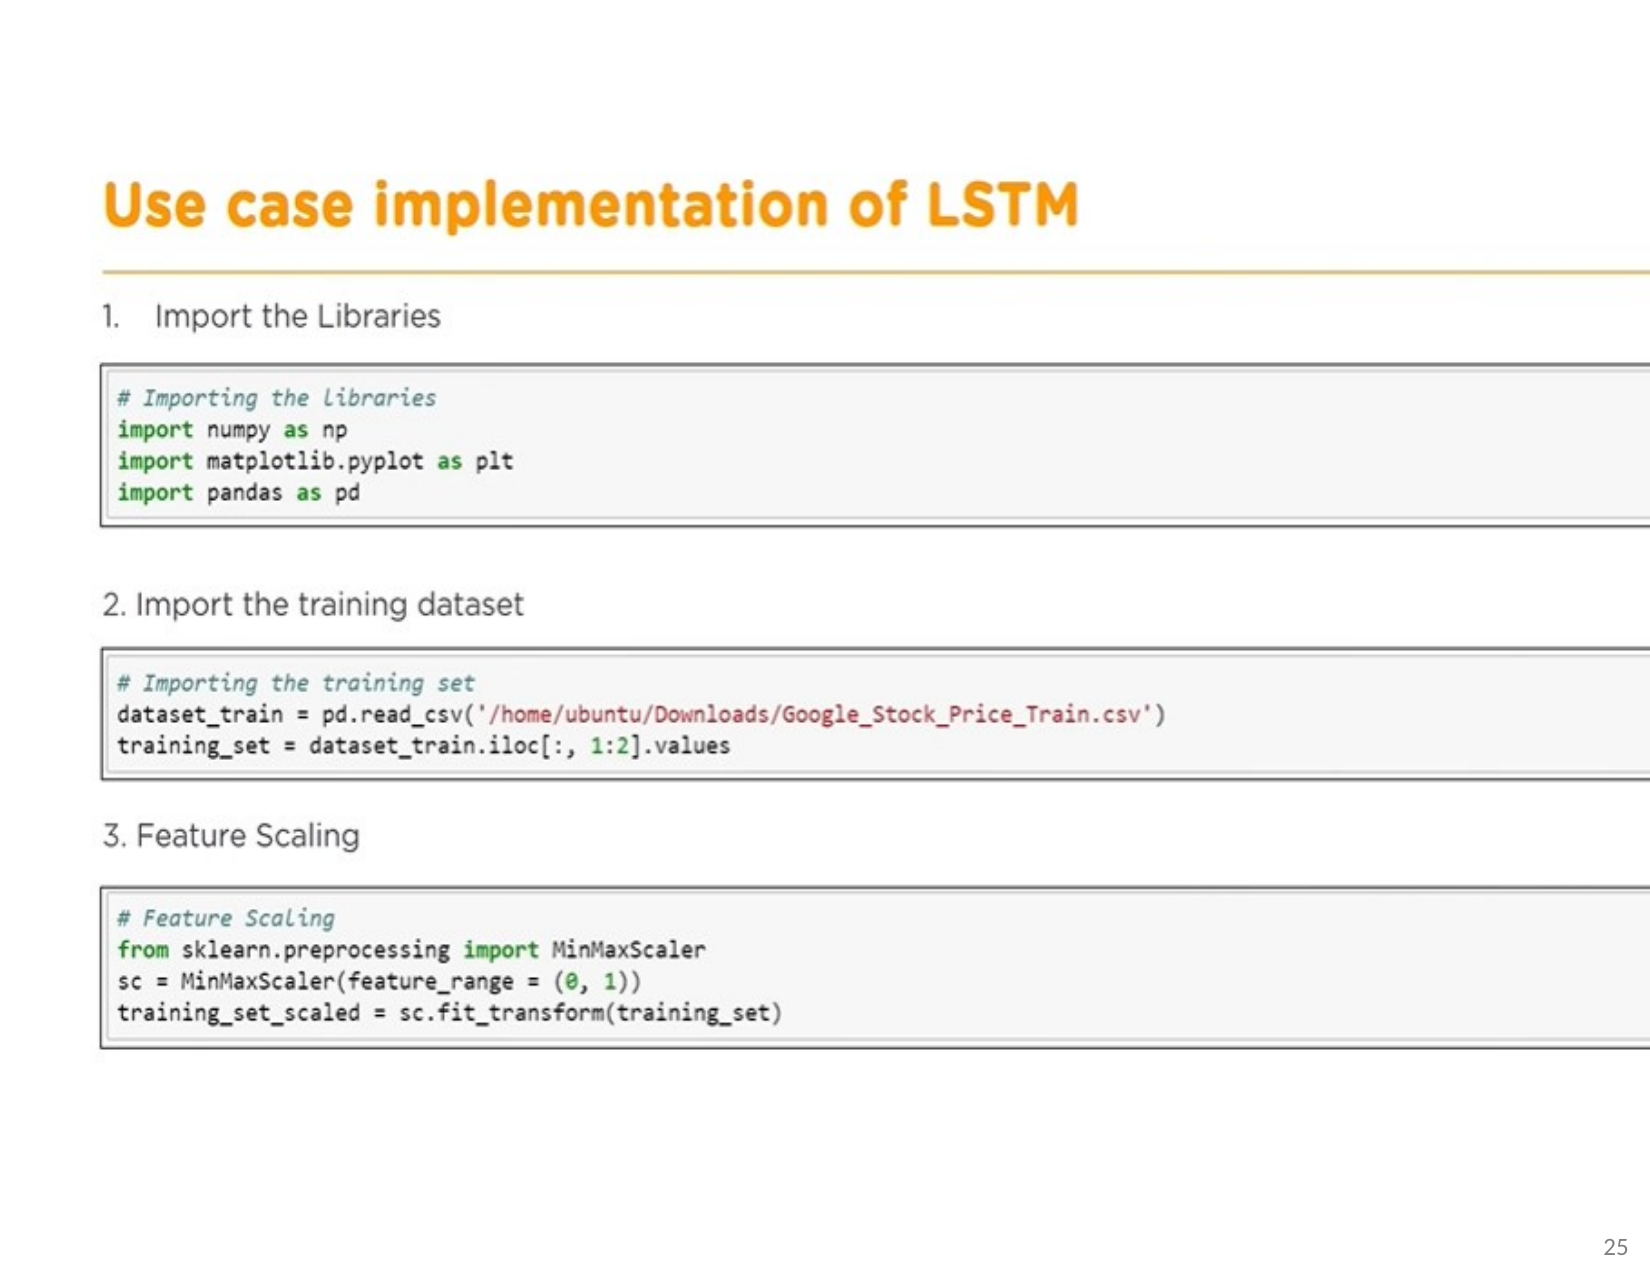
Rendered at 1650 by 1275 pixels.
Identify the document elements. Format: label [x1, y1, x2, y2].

list [33, 141, 1650, 1087]
